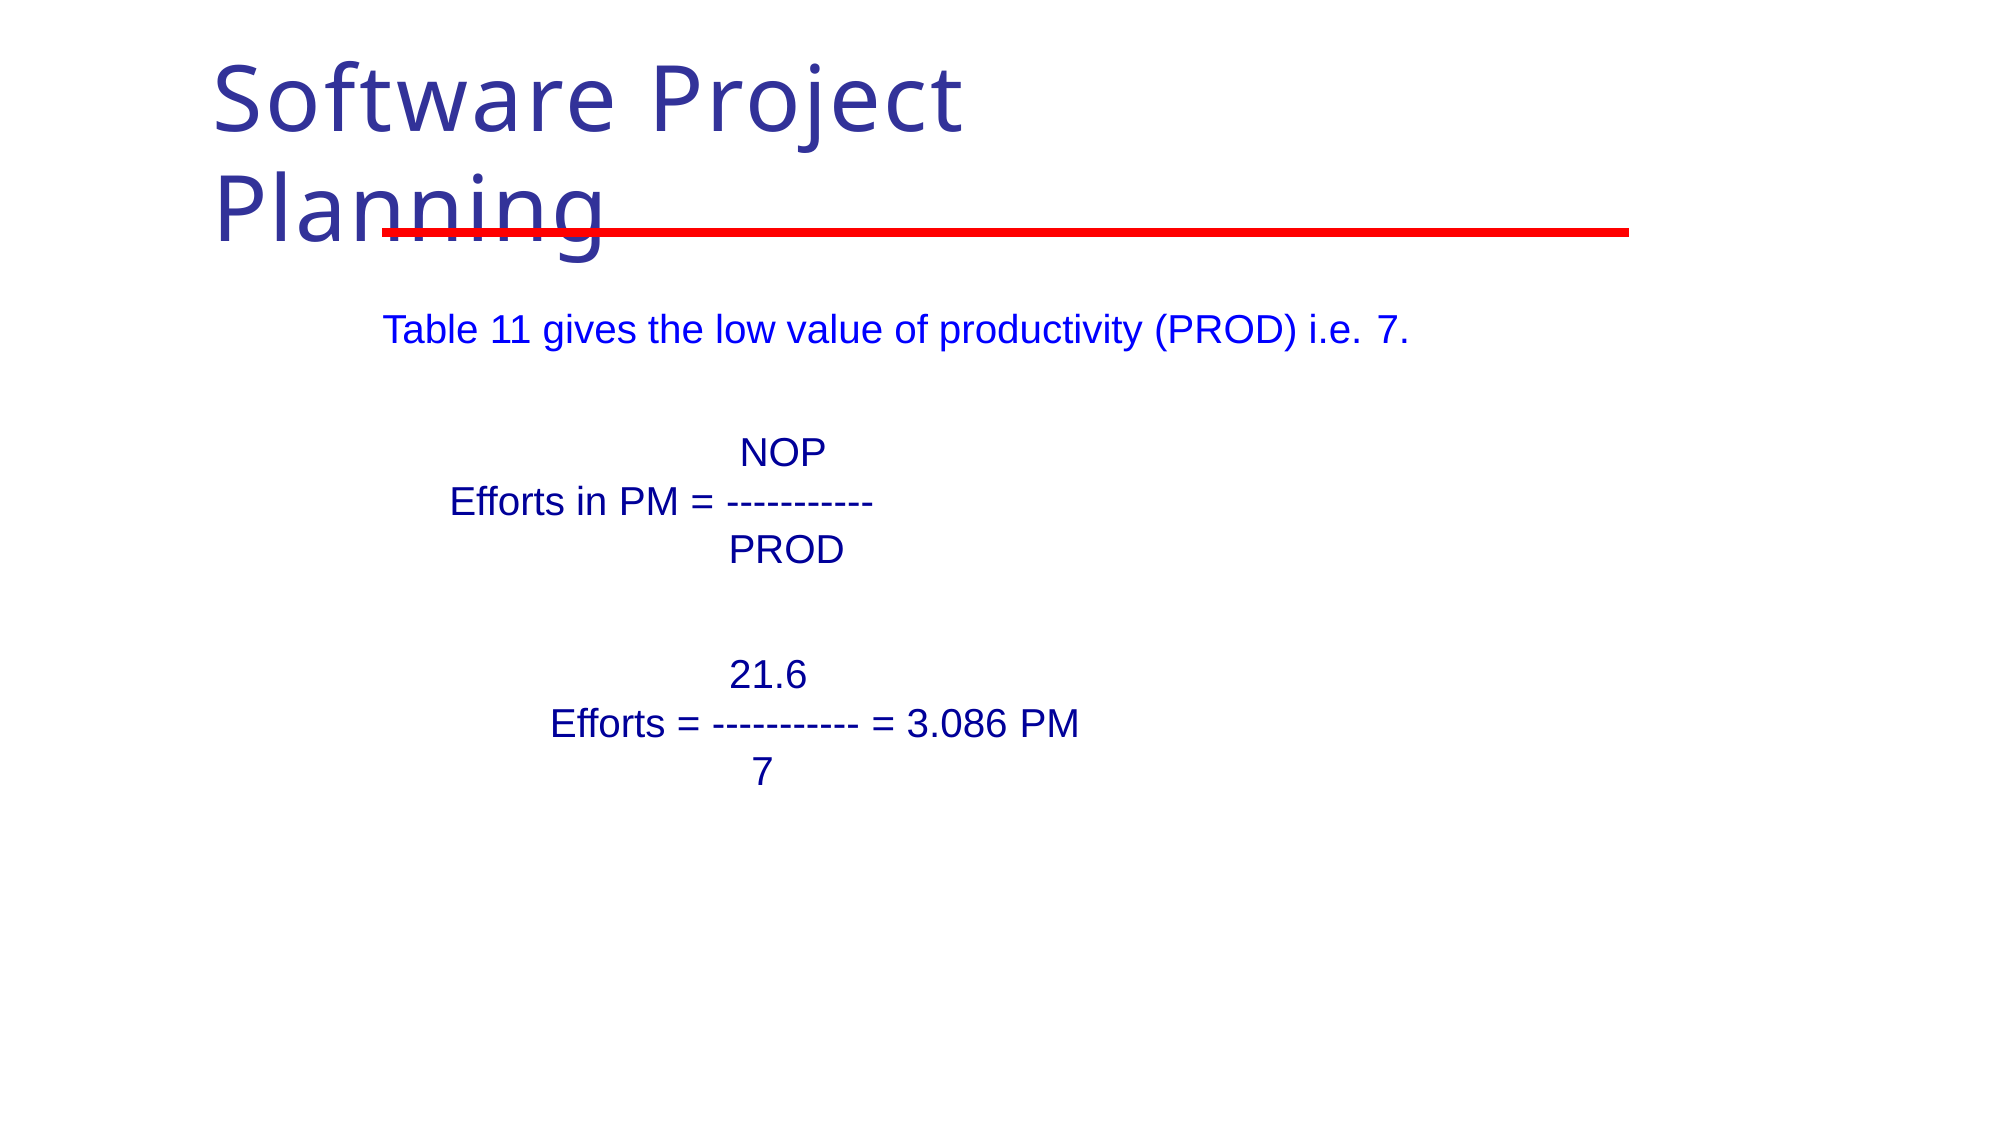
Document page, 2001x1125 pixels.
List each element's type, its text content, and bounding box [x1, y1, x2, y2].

text_box Table 11 gives the low value of productivity (PROD) i.e. 7. NOP Efforts in PM = ----------- PROD 21.6 Efforts = ----------- = 3.086 PM 7 [380, 301, 1422, 794]
title Software Project Planning [210, 38, 1347, 261]
